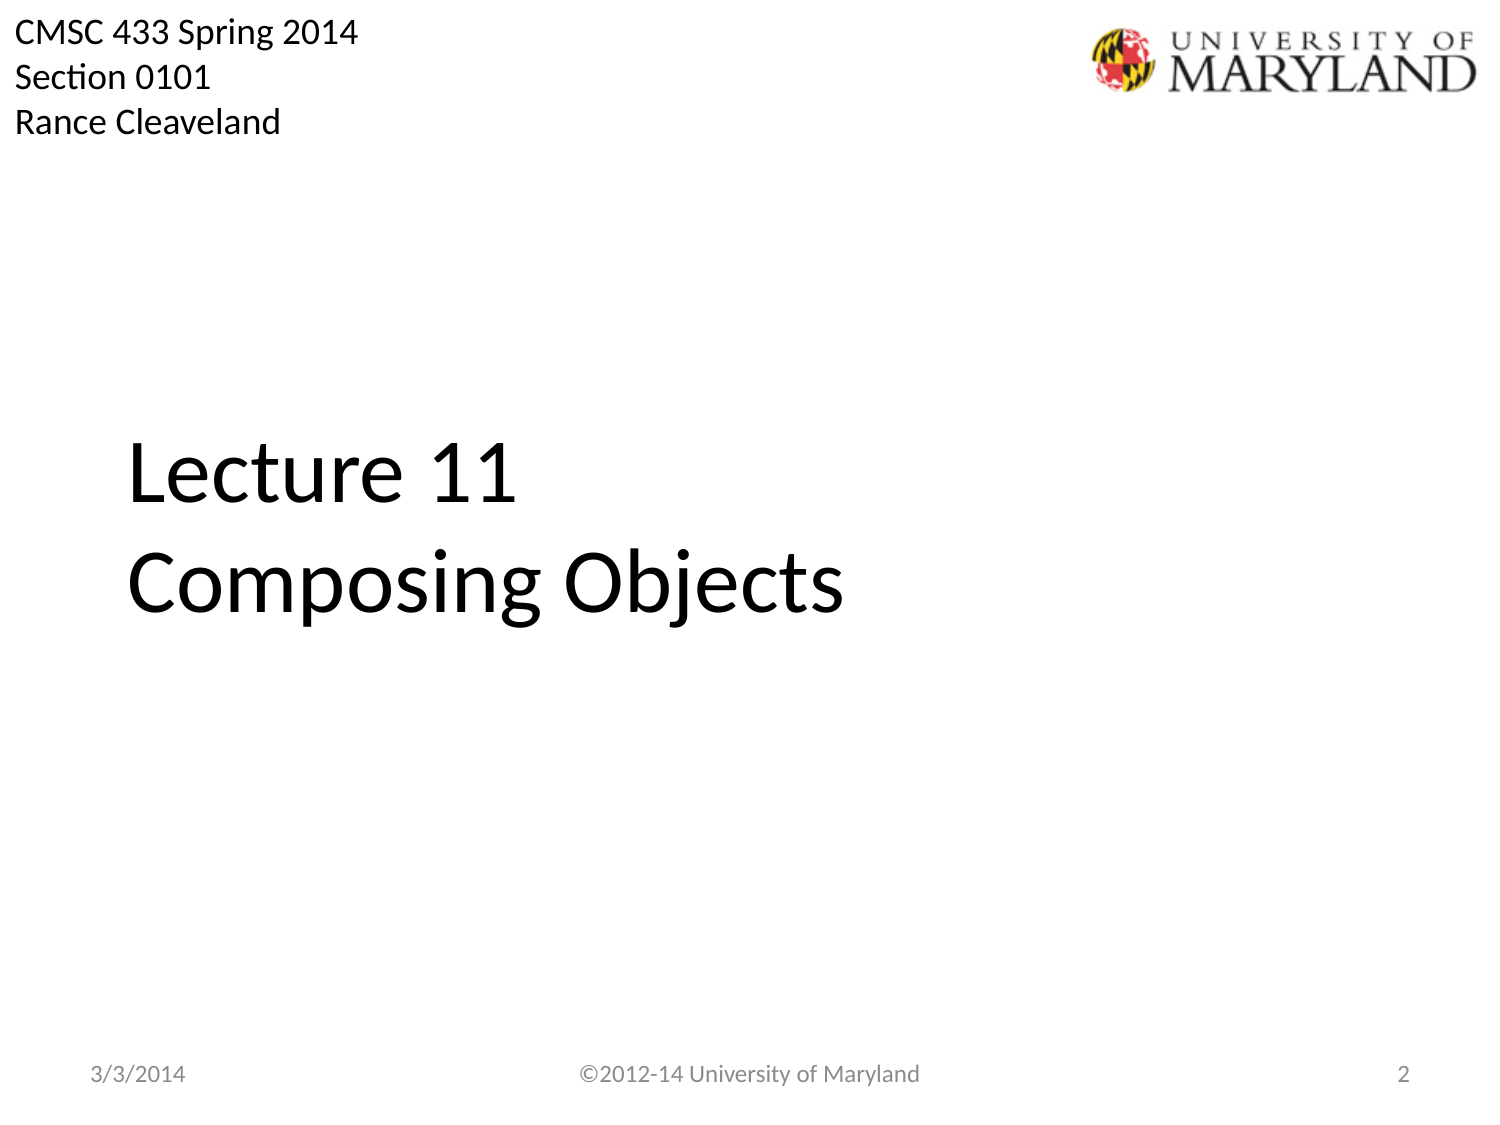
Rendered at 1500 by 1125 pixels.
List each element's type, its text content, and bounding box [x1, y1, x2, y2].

title Lecture 11 Composing Objects [112, 399, 1388, 642]
footer ©2012-14 University of Maryland [512, 1042, 988, 1103]
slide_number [75, 1042, 425, 1103]
picture [1087, 24, 1479, 97]
slide_number 2 [1074, 1042, 1425, 1103]
